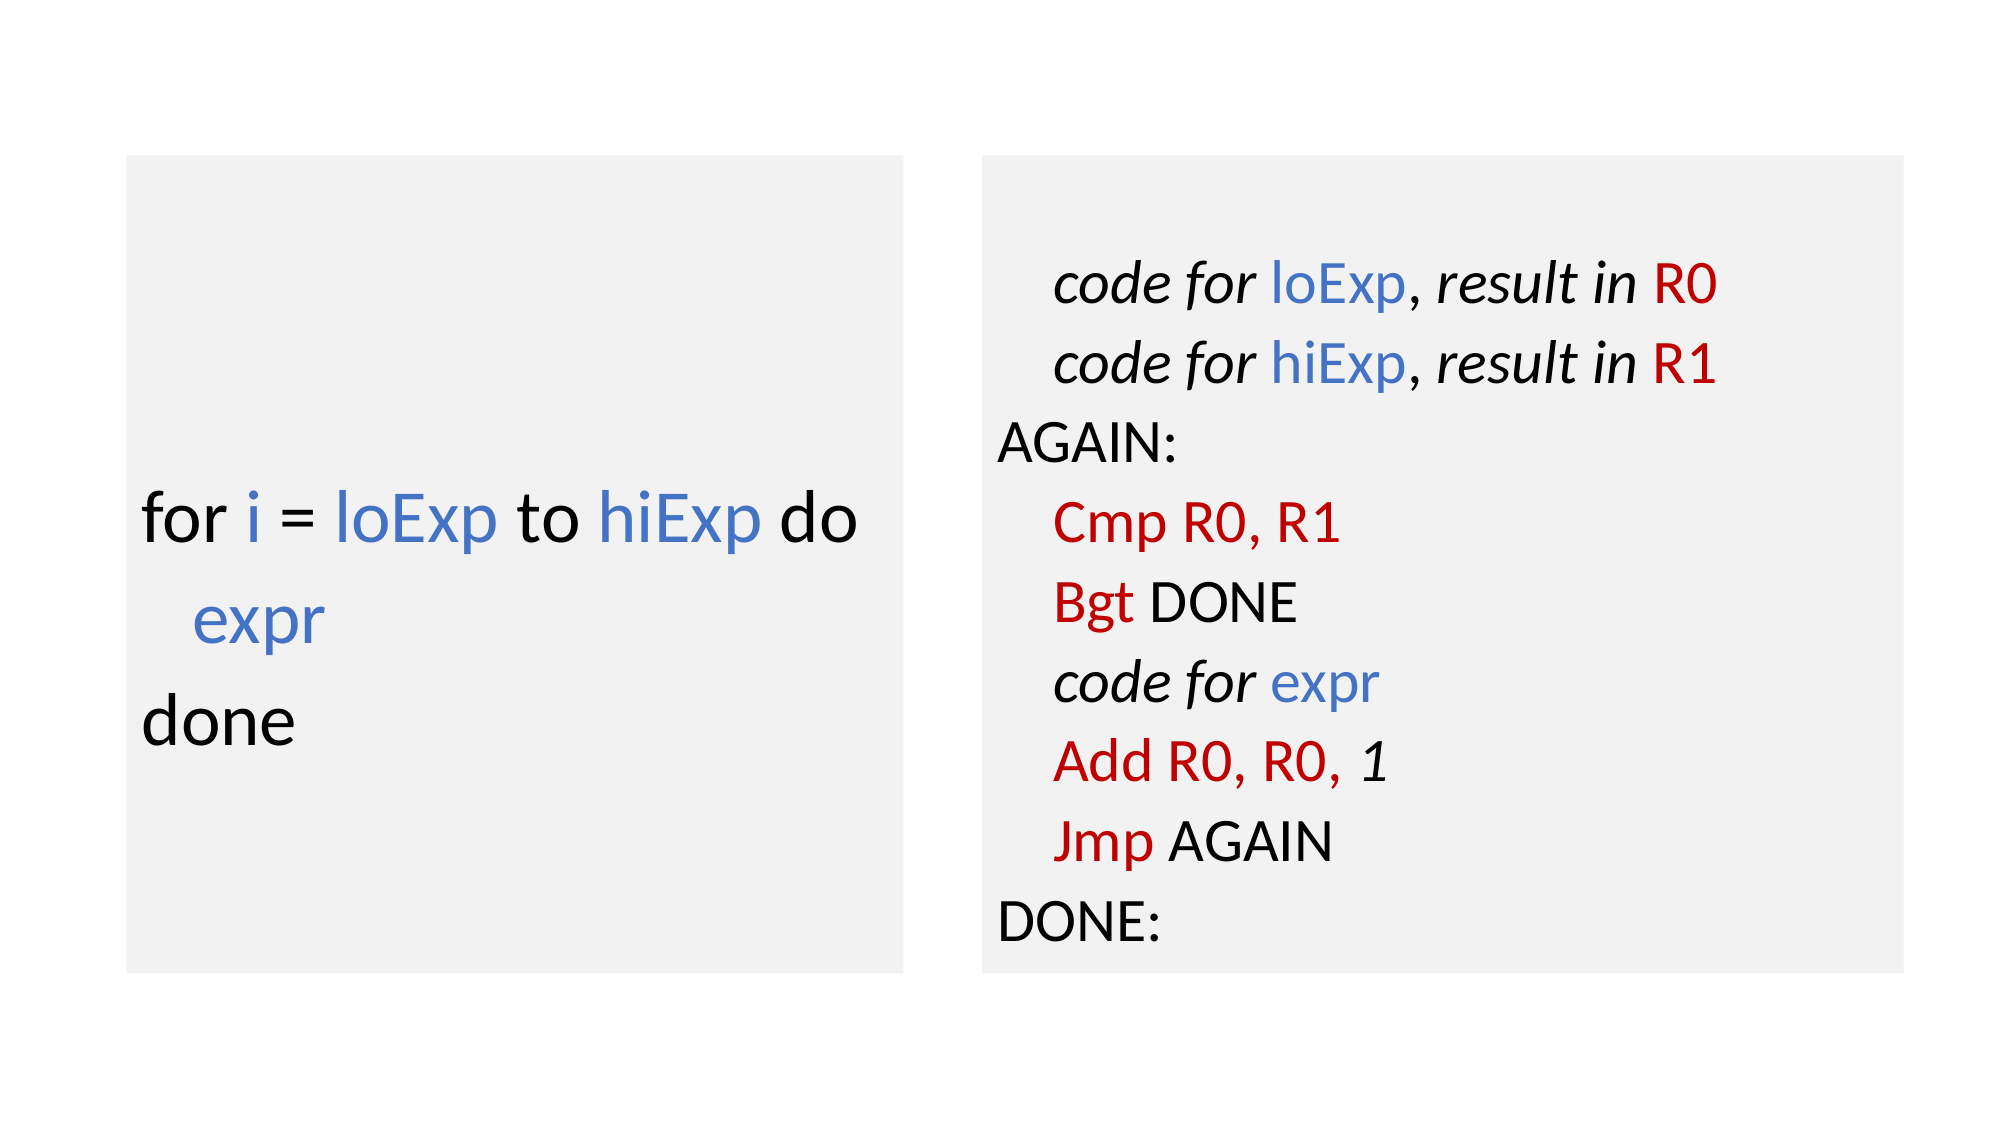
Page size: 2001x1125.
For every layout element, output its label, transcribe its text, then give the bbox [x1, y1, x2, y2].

text_box for i = loExp to hiExp do expr done [126, 155, 904, 974]
text_box code for loExp, result in R0 code for hiExp, result in R1 AGAIN: Cmp R0, R1 Bgt DONE code for expr Add R0, R0, 1 Jmp AGAIN DONE: [982, 155, 1904, 974]
